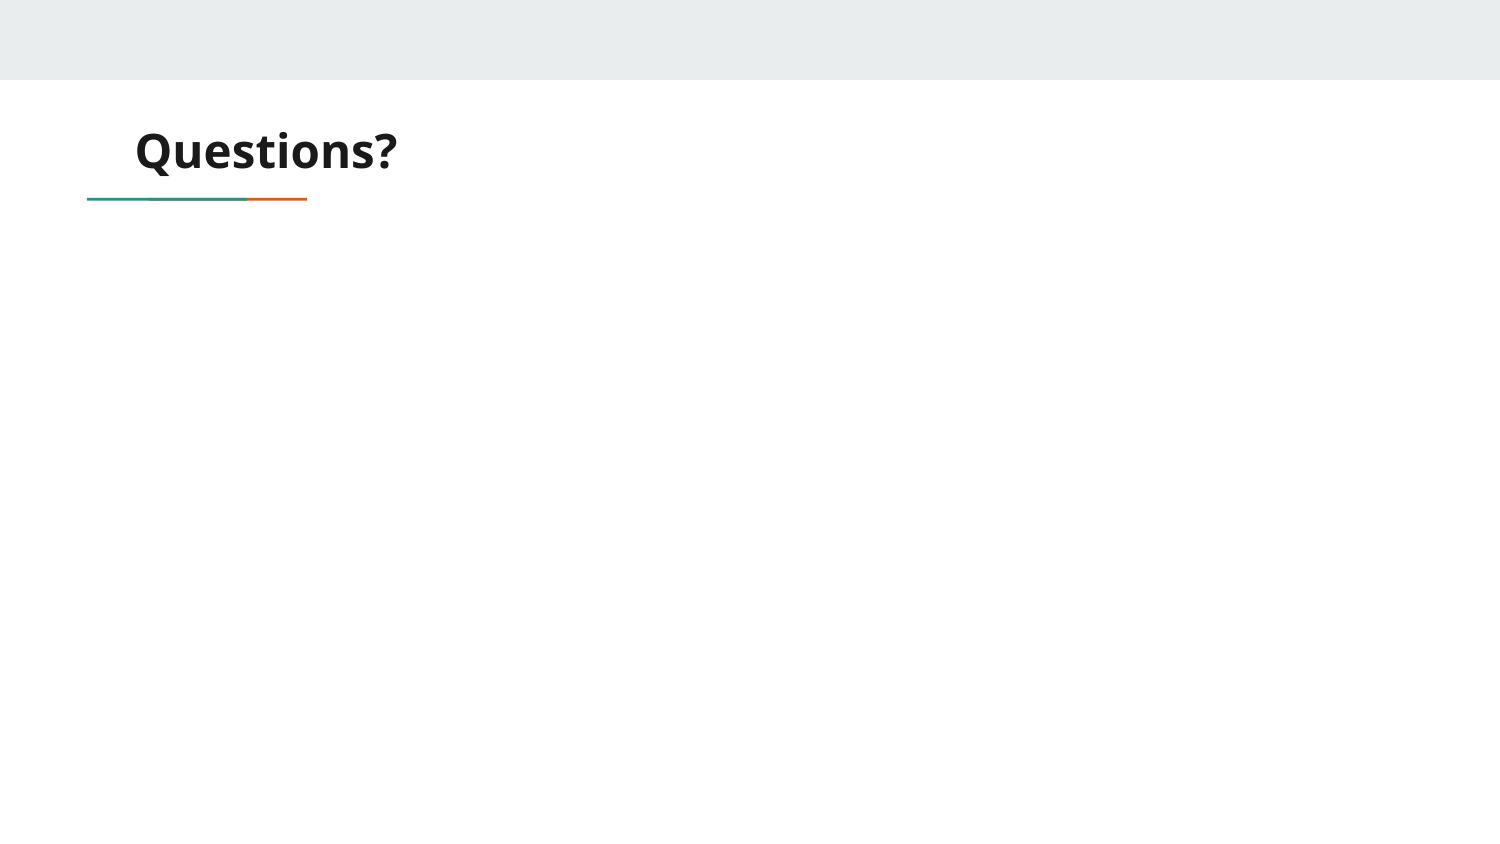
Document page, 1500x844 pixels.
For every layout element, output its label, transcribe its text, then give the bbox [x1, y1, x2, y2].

title Questions? [119, 105, 1381, 194]
